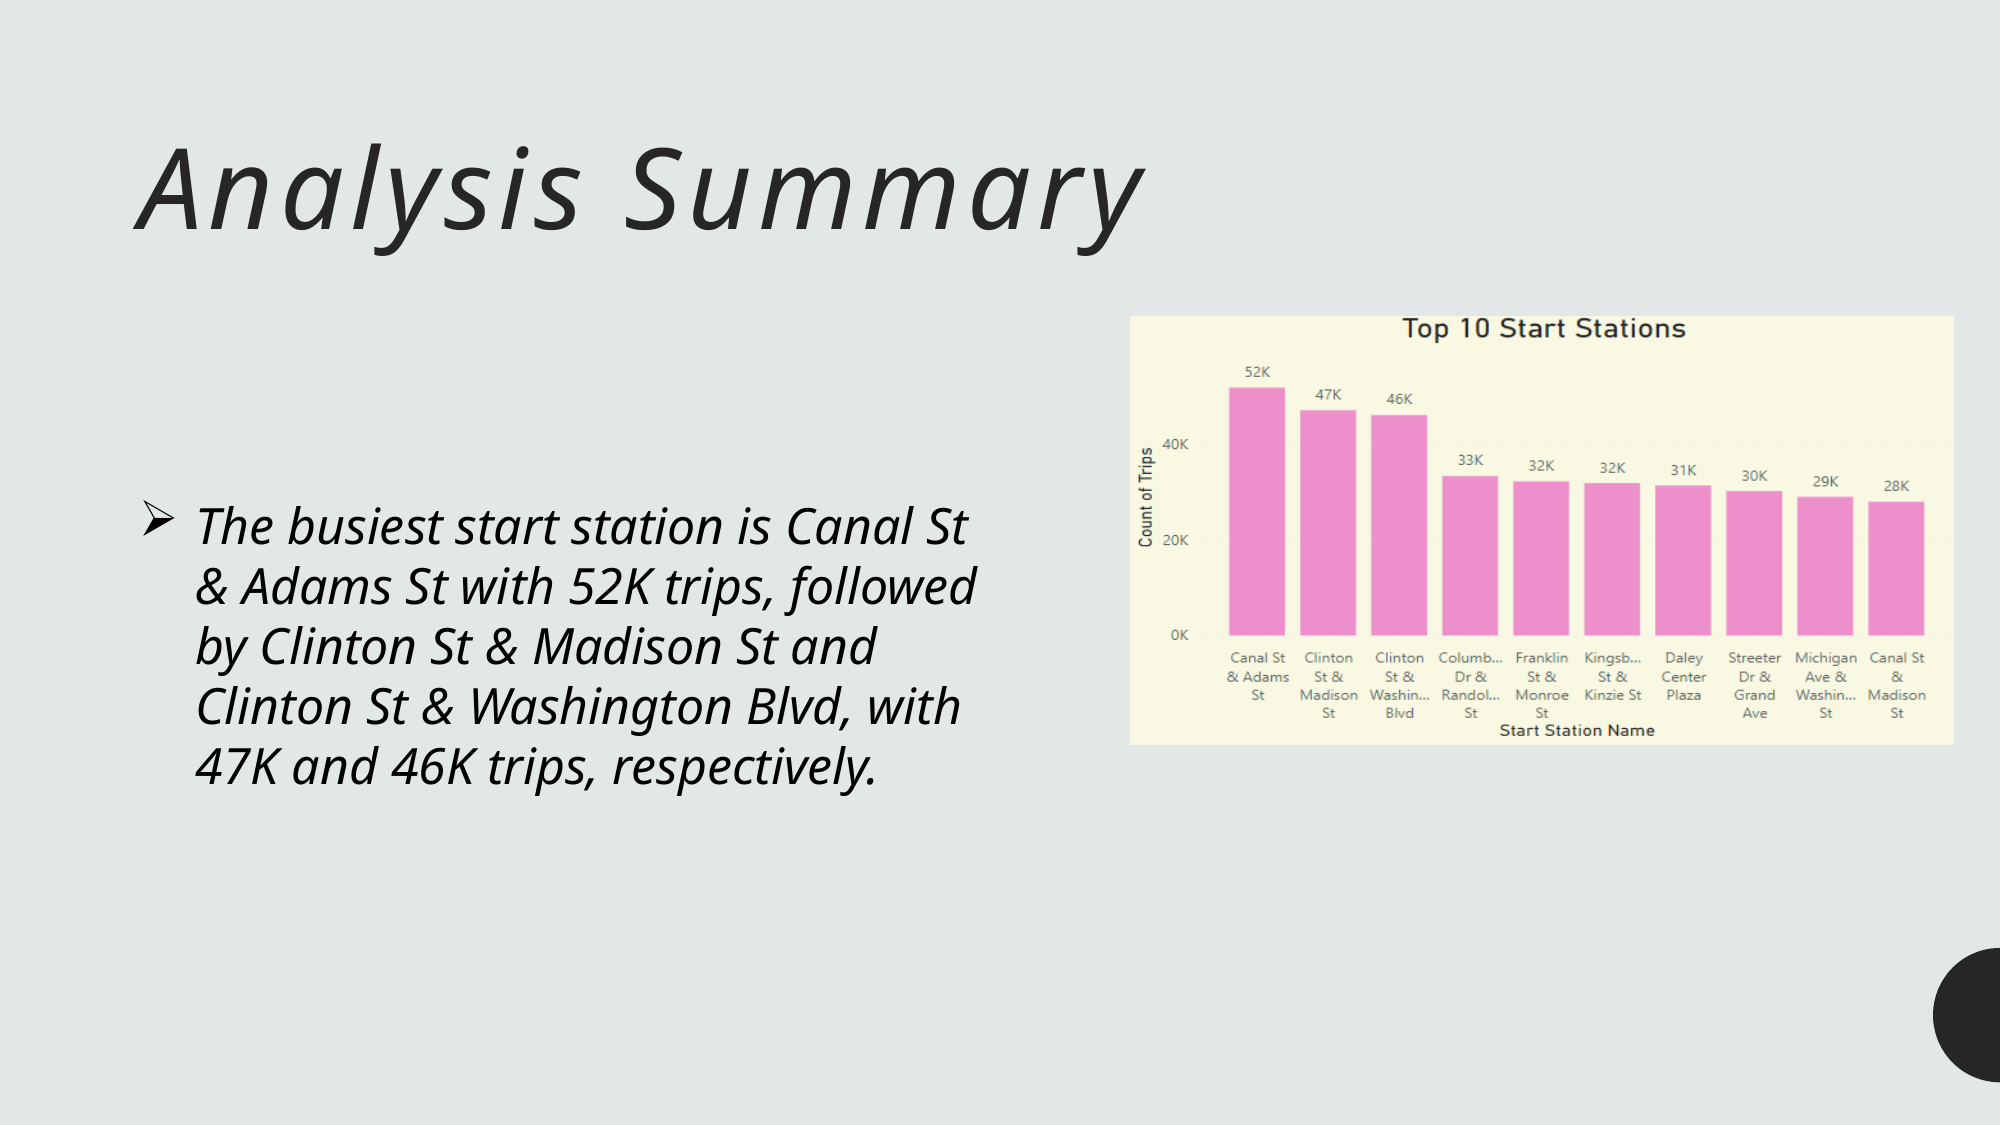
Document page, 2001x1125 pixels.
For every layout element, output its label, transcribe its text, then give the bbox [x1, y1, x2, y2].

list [1130, 316, 1954, 745]
title Analysis Summary [124, 124, 1195, 302]
text_box The busiest start station is Canal St & Adams St with 52K trips, followed by Clinton St & Madison St and Clinton St & Washington Blvd, with 47K and 46K trips, respectively. [124, 486, 1027, 802]
